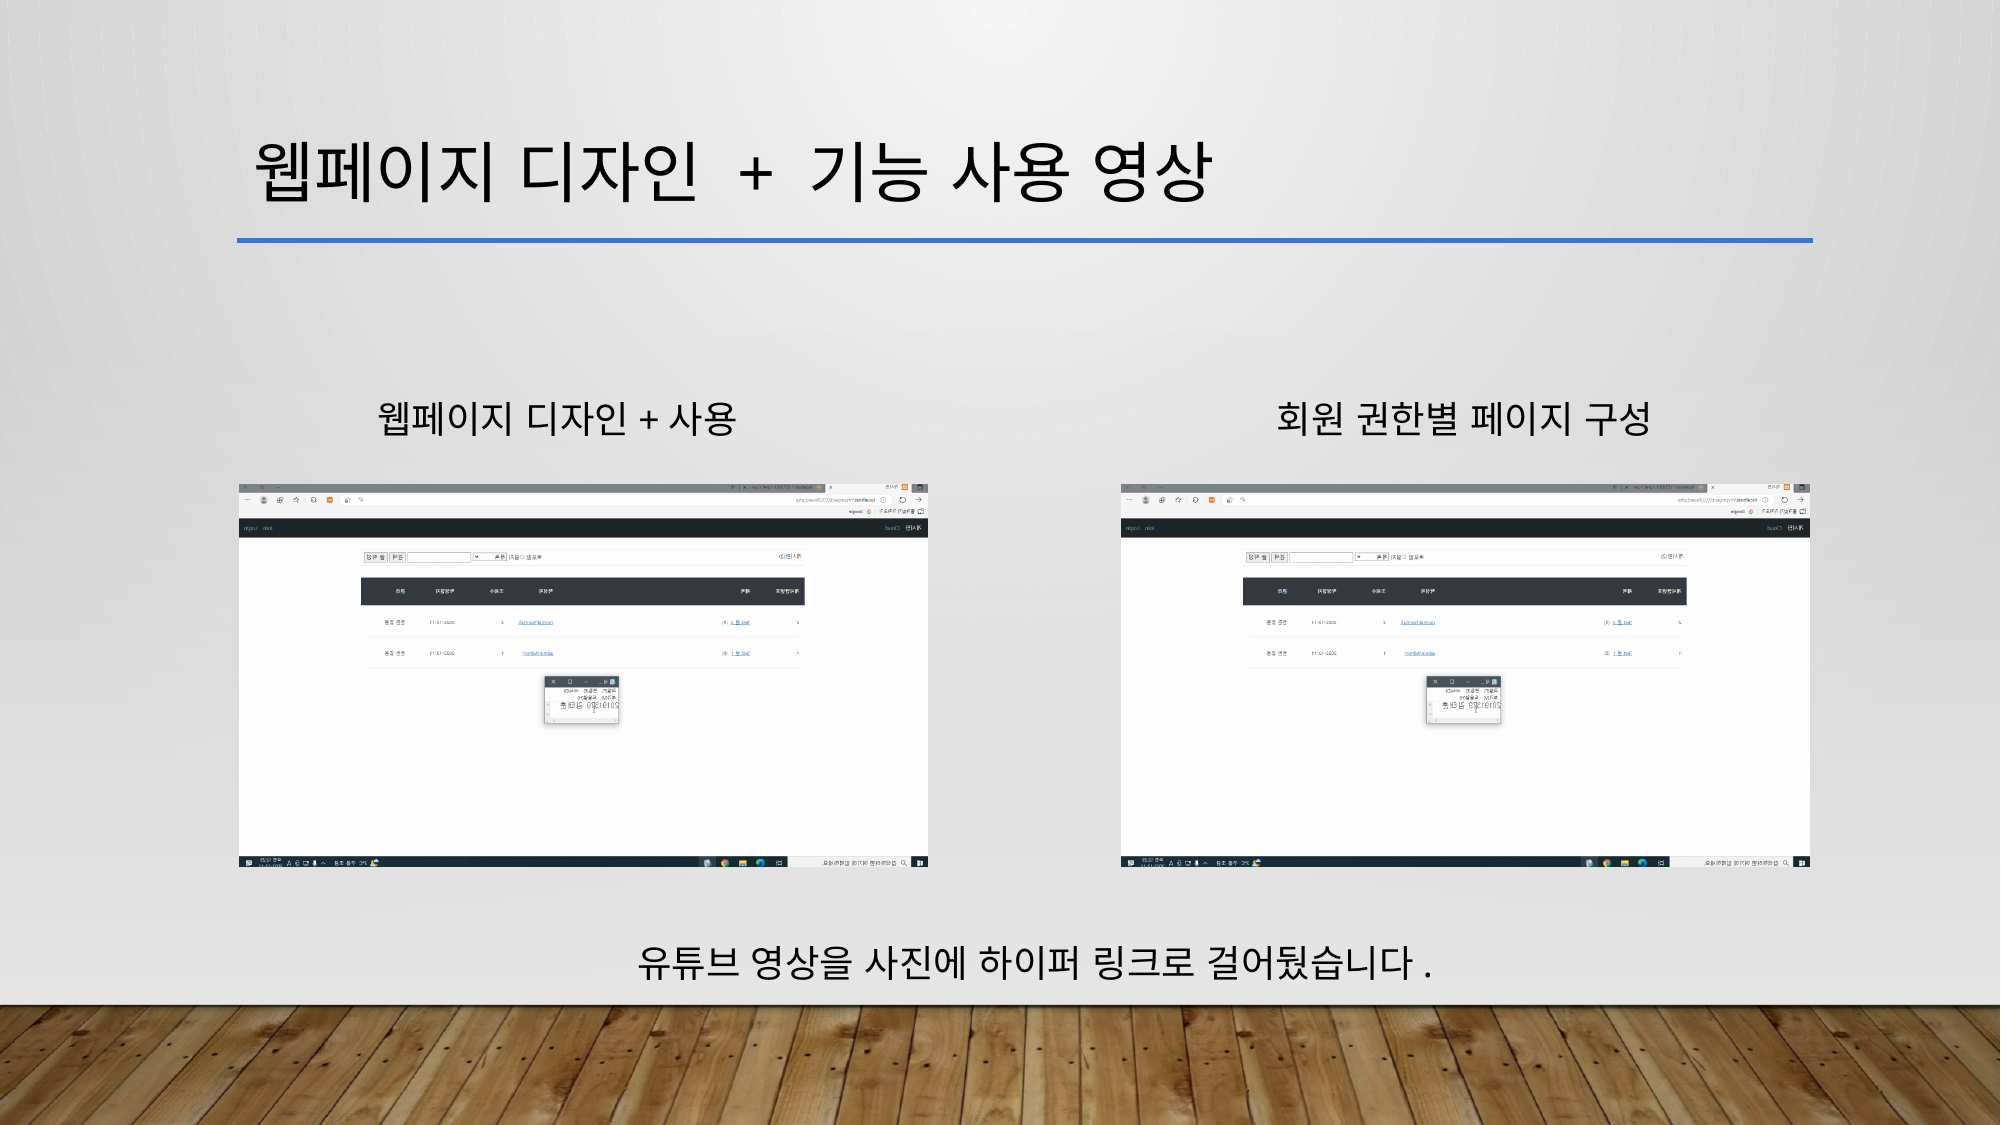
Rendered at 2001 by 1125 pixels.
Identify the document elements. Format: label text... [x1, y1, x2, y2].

picture [0, 1005, 2000, 1125]
picture [1121, 483, 1810, 867]
text_box 웹페이지 디자인+사용 [362, 389, 753, 449]
title 웹페이지 디자인 + 기능 사용 영상 [238, 131, 1814, 305]
text_box 유튜브 영상을 사진에 하이퍼 링크로 걸어뒀습니다. [622, 932, 1448, 993]
picture [239, 483, 928, 867]
text_box 회원 권한별 페이지 구성 [1262, 389, 1669, 449]
